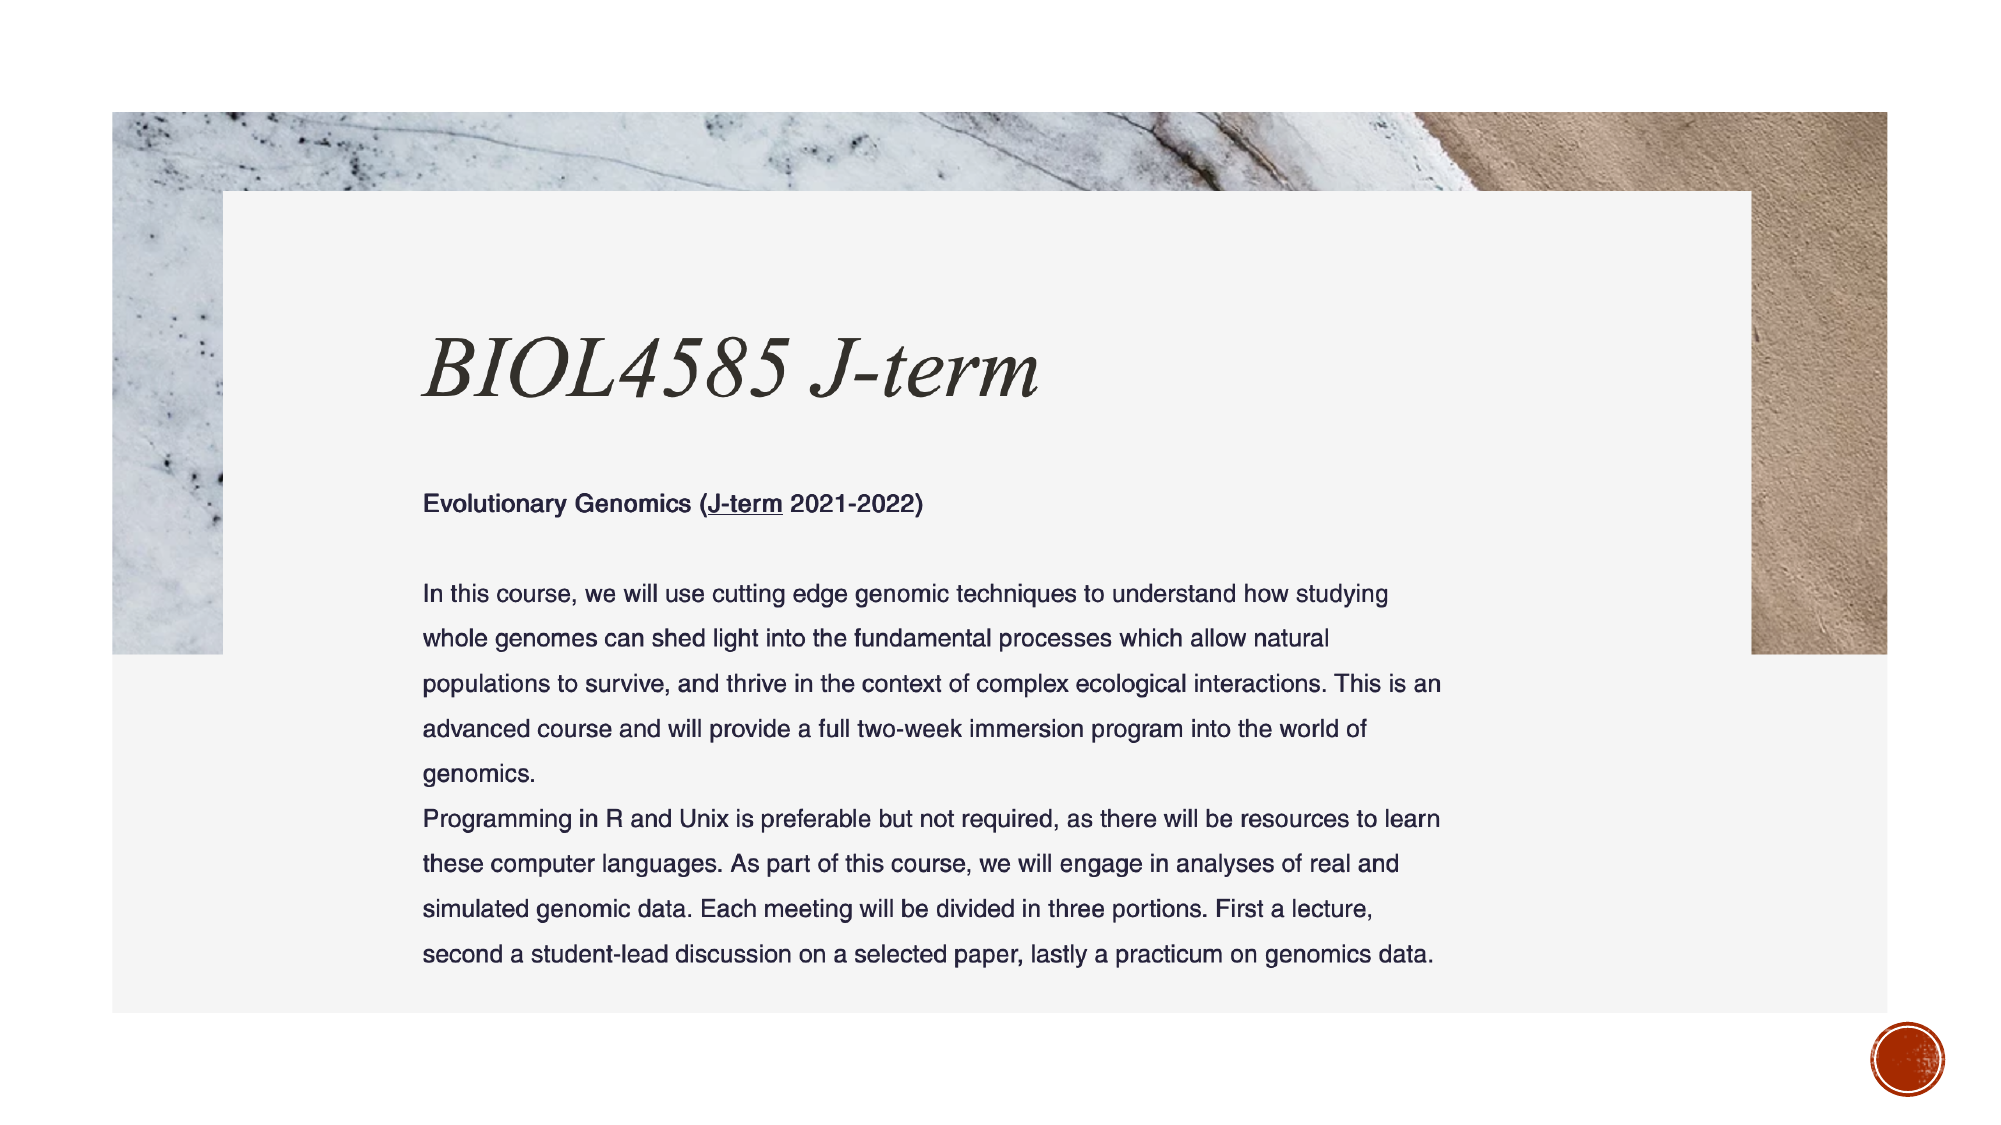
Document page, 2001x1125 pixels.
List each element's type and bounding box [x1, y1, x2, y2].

picture [112, 112, 1888, 1013]
